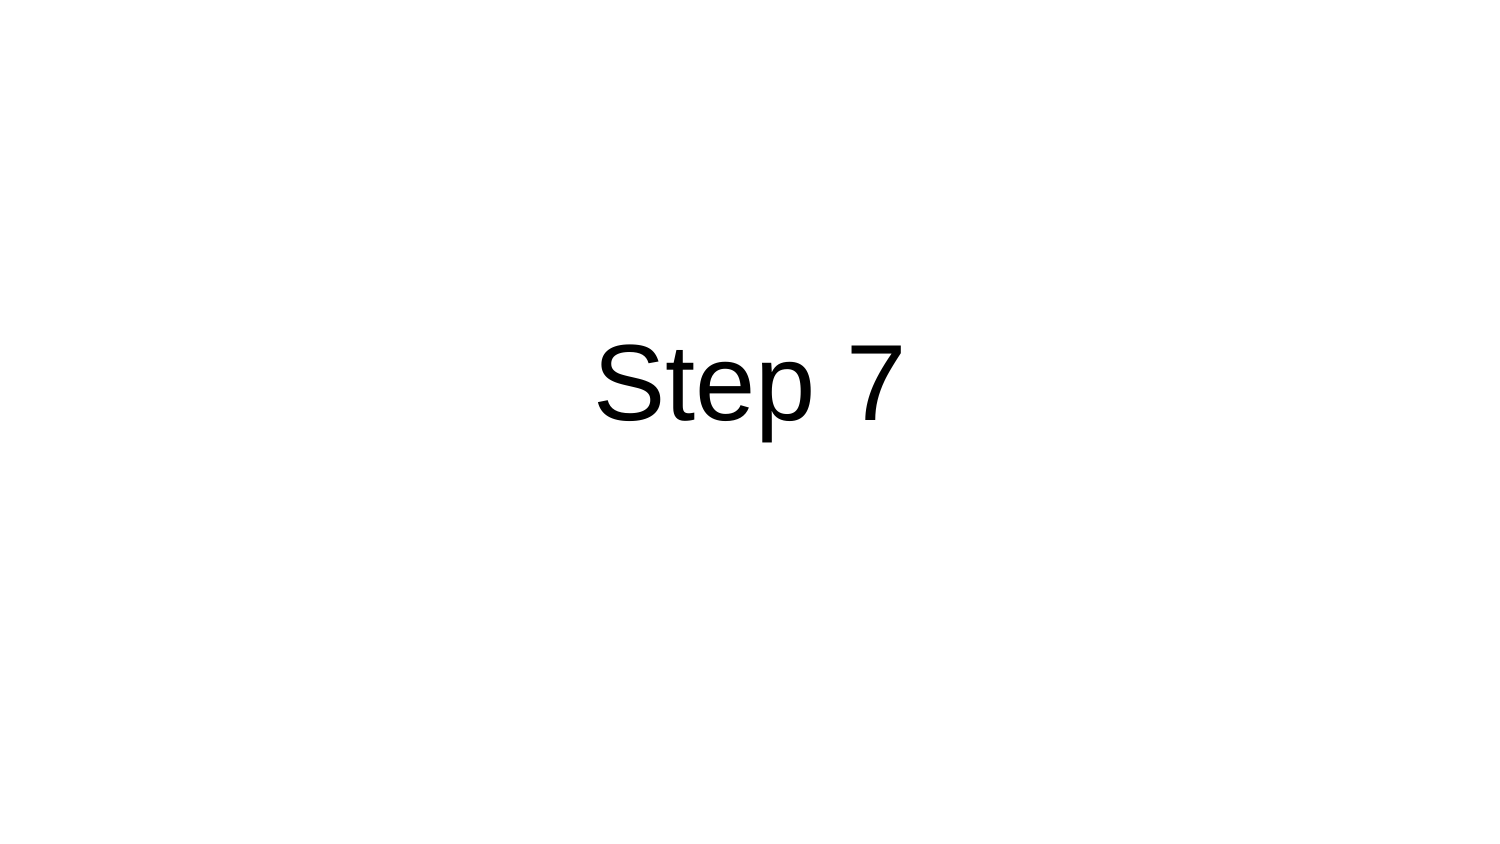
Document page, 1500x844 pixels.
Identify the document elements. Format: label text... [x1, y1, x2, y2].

title Step 7 [51, 122, 1449, 459]
